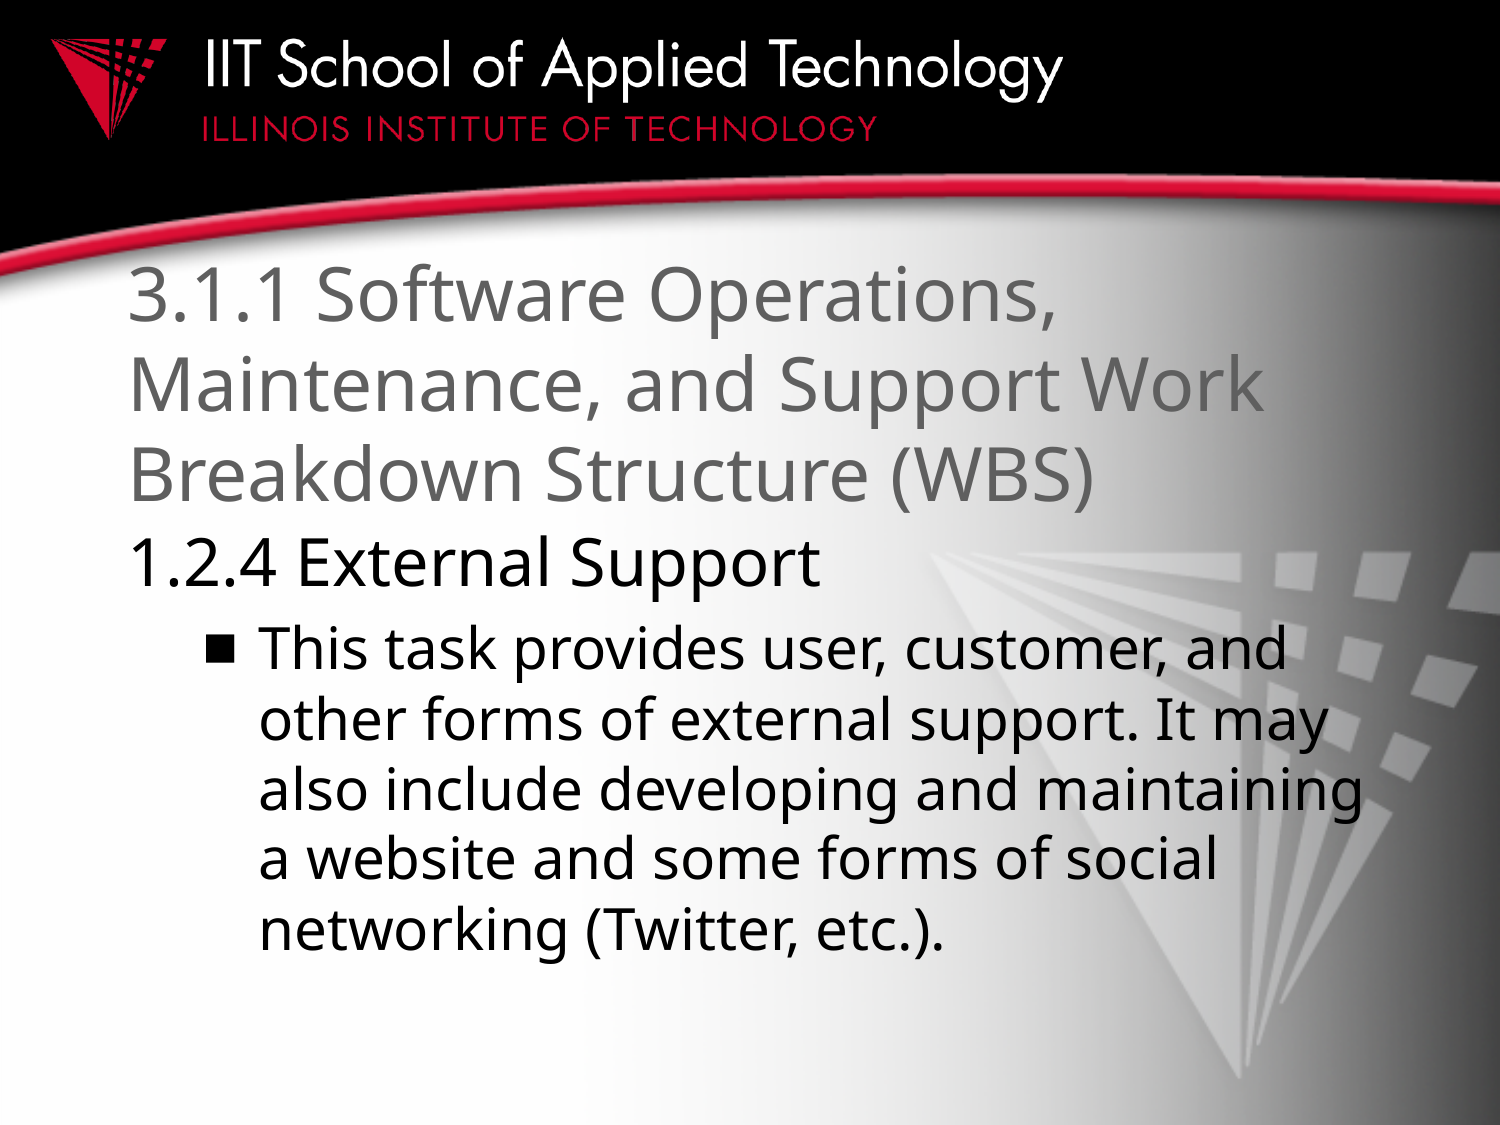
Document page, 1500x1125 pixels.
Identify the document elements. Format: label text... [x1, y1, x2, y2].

picture [0, 0, 1500, 1125]
title 3.1.1 Software Operations, Maintenance, and Support Work Breakdown Structure (WBS) [112, 249, 1388, 512]
list 1.2.4 External Support This task provides user, customer, and other forms of external support. It may also include developing and maintaining a website and some forms of social networking (Twitter, etc.). [112, 512, 1388, 1088]
